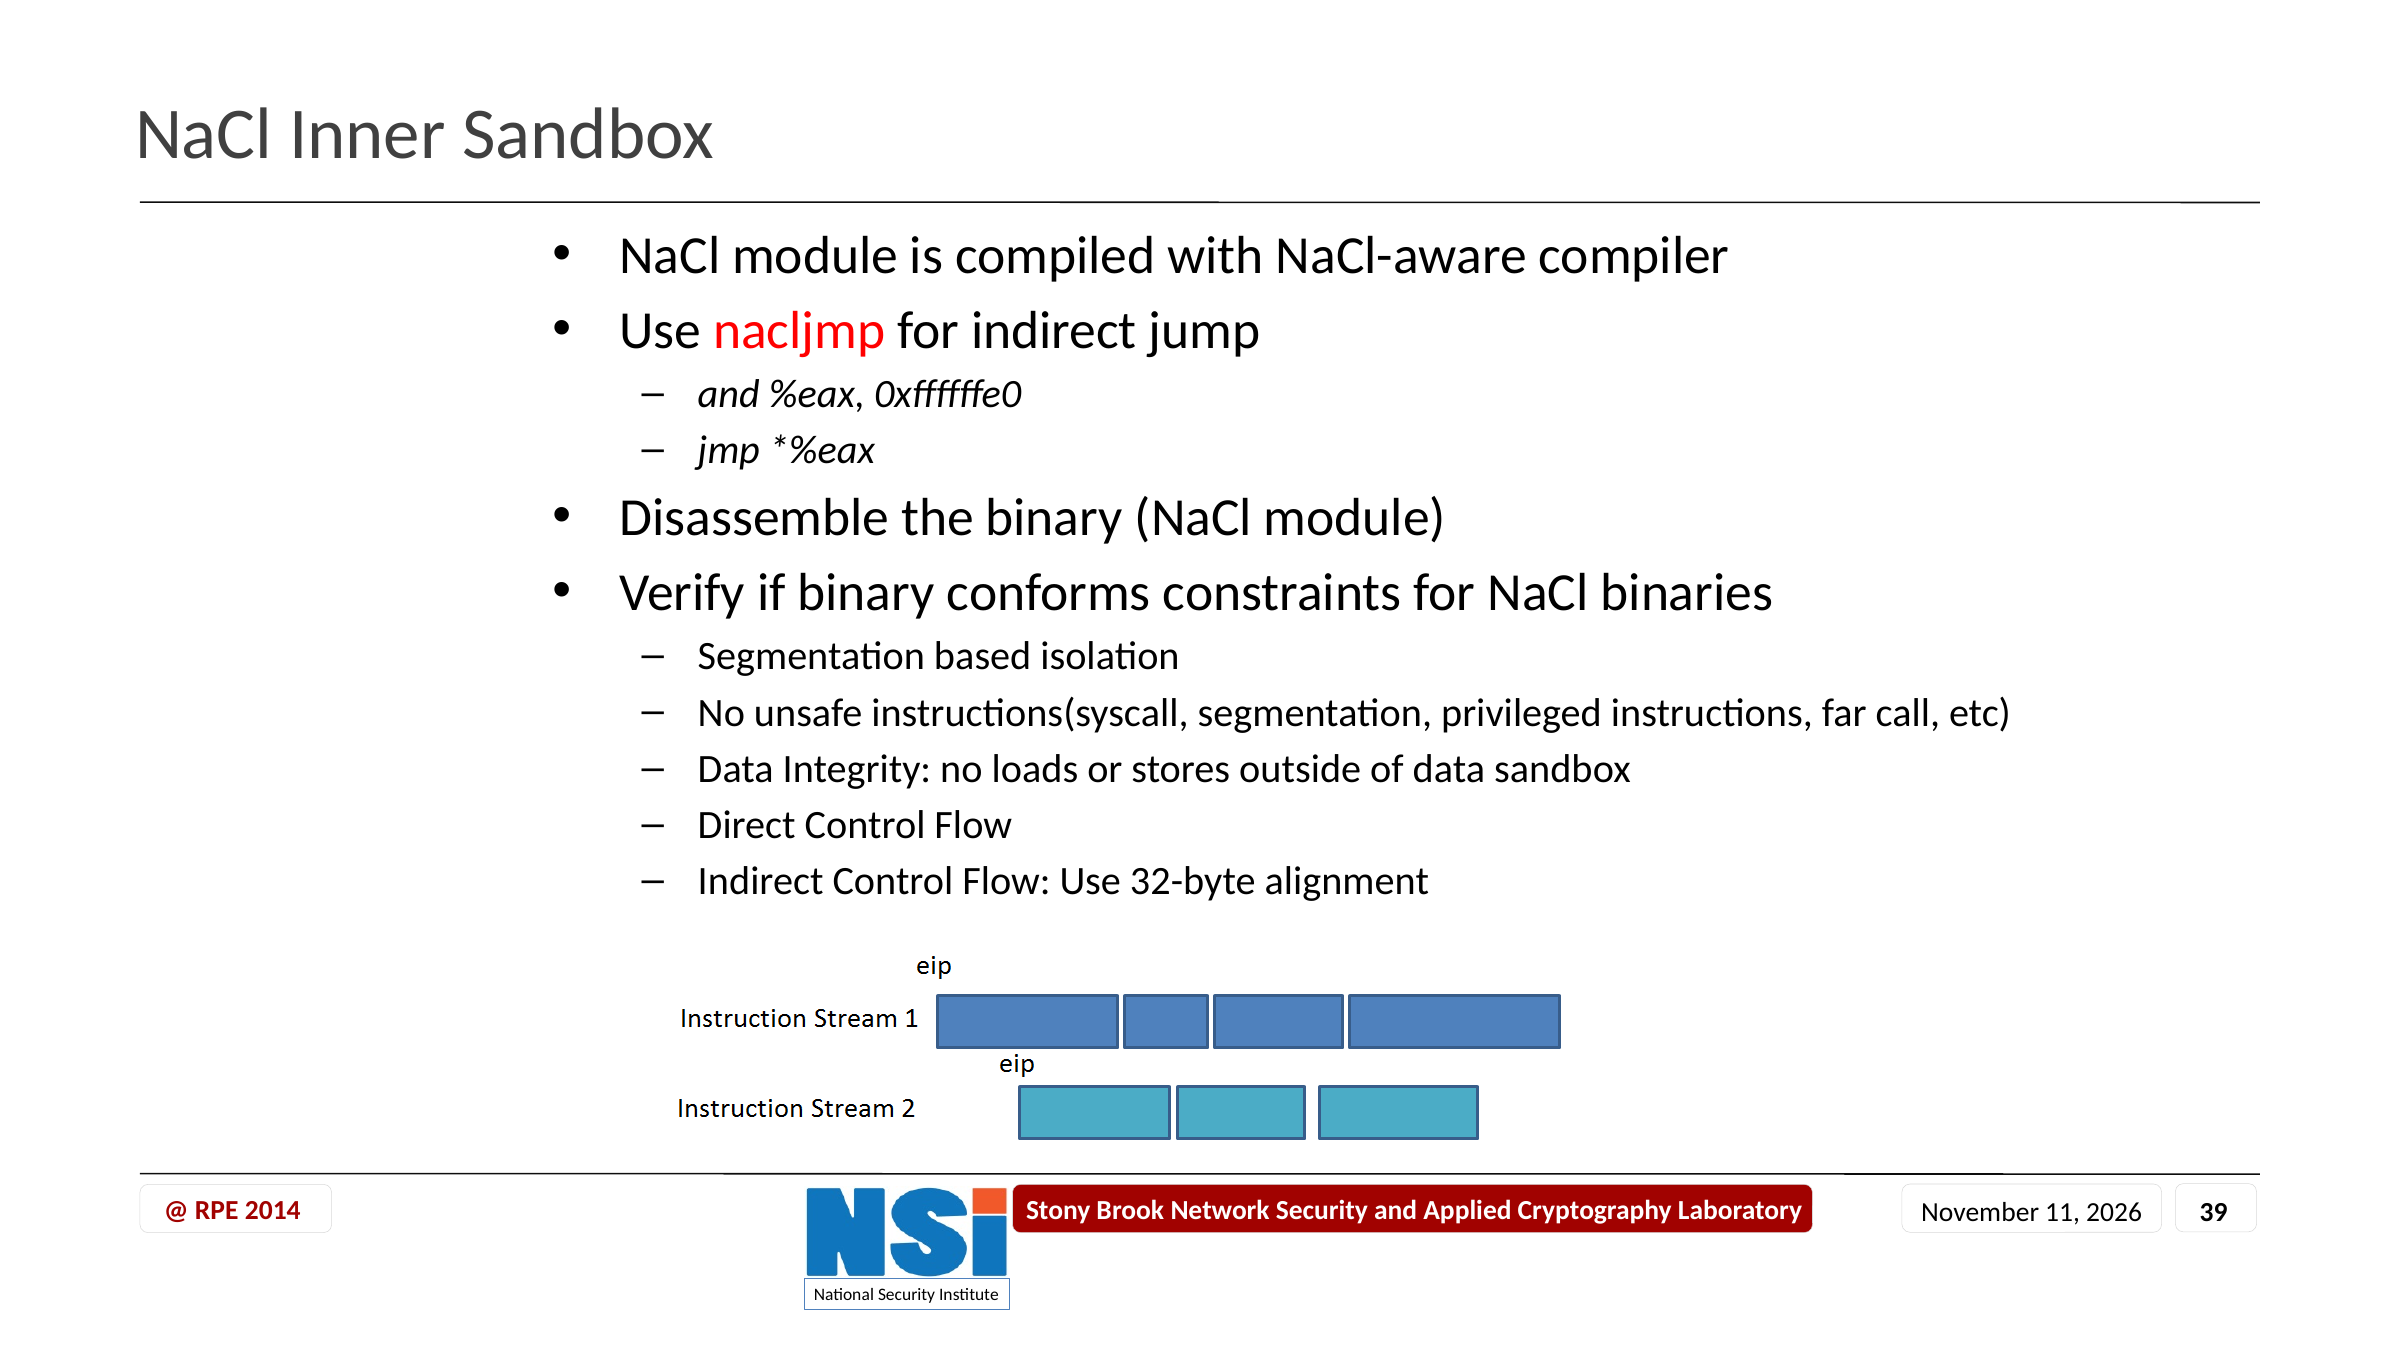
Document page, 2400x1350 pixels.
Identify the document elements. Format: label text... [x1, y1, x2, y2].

picture [674, 949, 1576, 1158]
picture [804, 1186, 1009, 1277]
text_box NaCl module is compiled with NaCl-aware compiler Use nacljmp for indirect jump and %eax, 0xffffffe0 jmp *%eax Disassemble the binary (NaCl module) Verify if binary conforms constraints for NaCl binaries Segmentation based isolation No unsafe instructions(syscall, segmentation, privileged instructions, far call, etc) Data Integrity: no loads or stores outside of data sandbox Direct Control Flow Indirect Control Flow: Use 32-byte alignment [537, 212, 2038, 955]
title NaCl Inner Sandbox [120, 36, 2260, 223]
